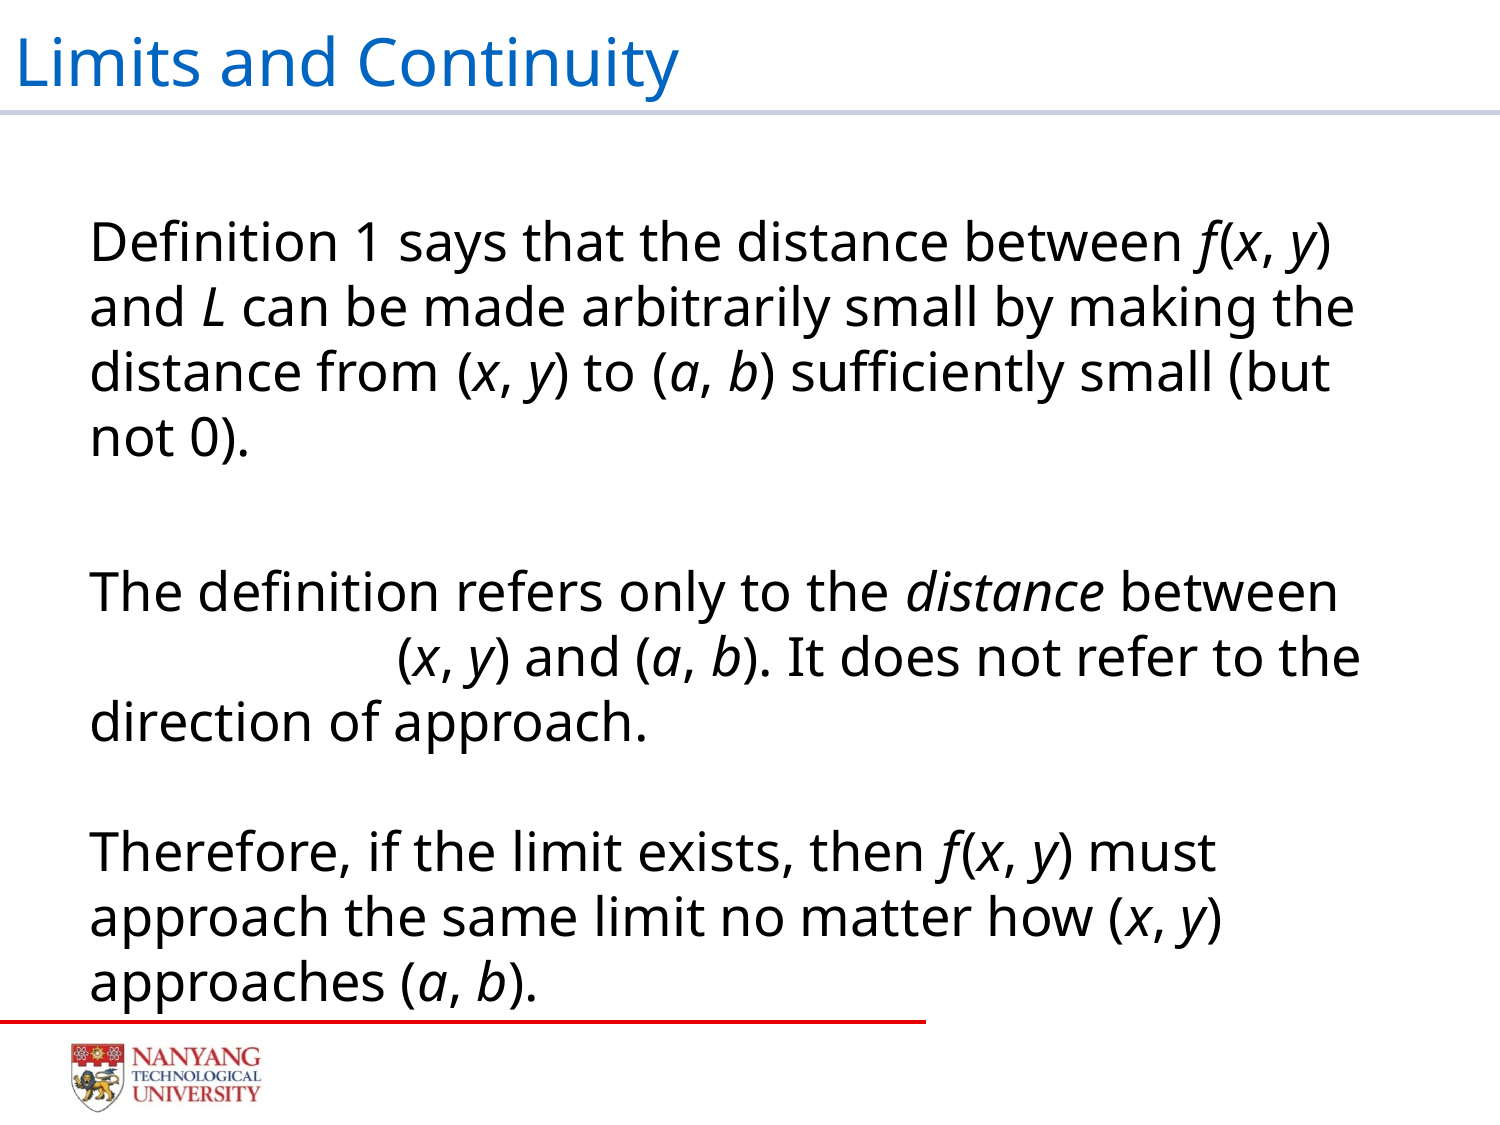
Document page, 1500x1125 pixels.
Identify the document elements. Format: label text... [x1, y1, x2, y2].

list Definition 1 says that the distance between f (x, y) and L can be made arbitrarily small by making the distance from (x, y) to (a, b) sufficiently small (but not 0). The definition refers only to the distance between (x, y) and (a, b). It does not refer to the direction of approach. Therefore, if the limit exists, then f (x, y) must approach the same limit no matter how (x, y) approaches (a, b). [75, 200, 1425, 1010]
title Limits and Continuity [0, 12, 1500, 92]
picture [67, 1040, 263, 1115]
